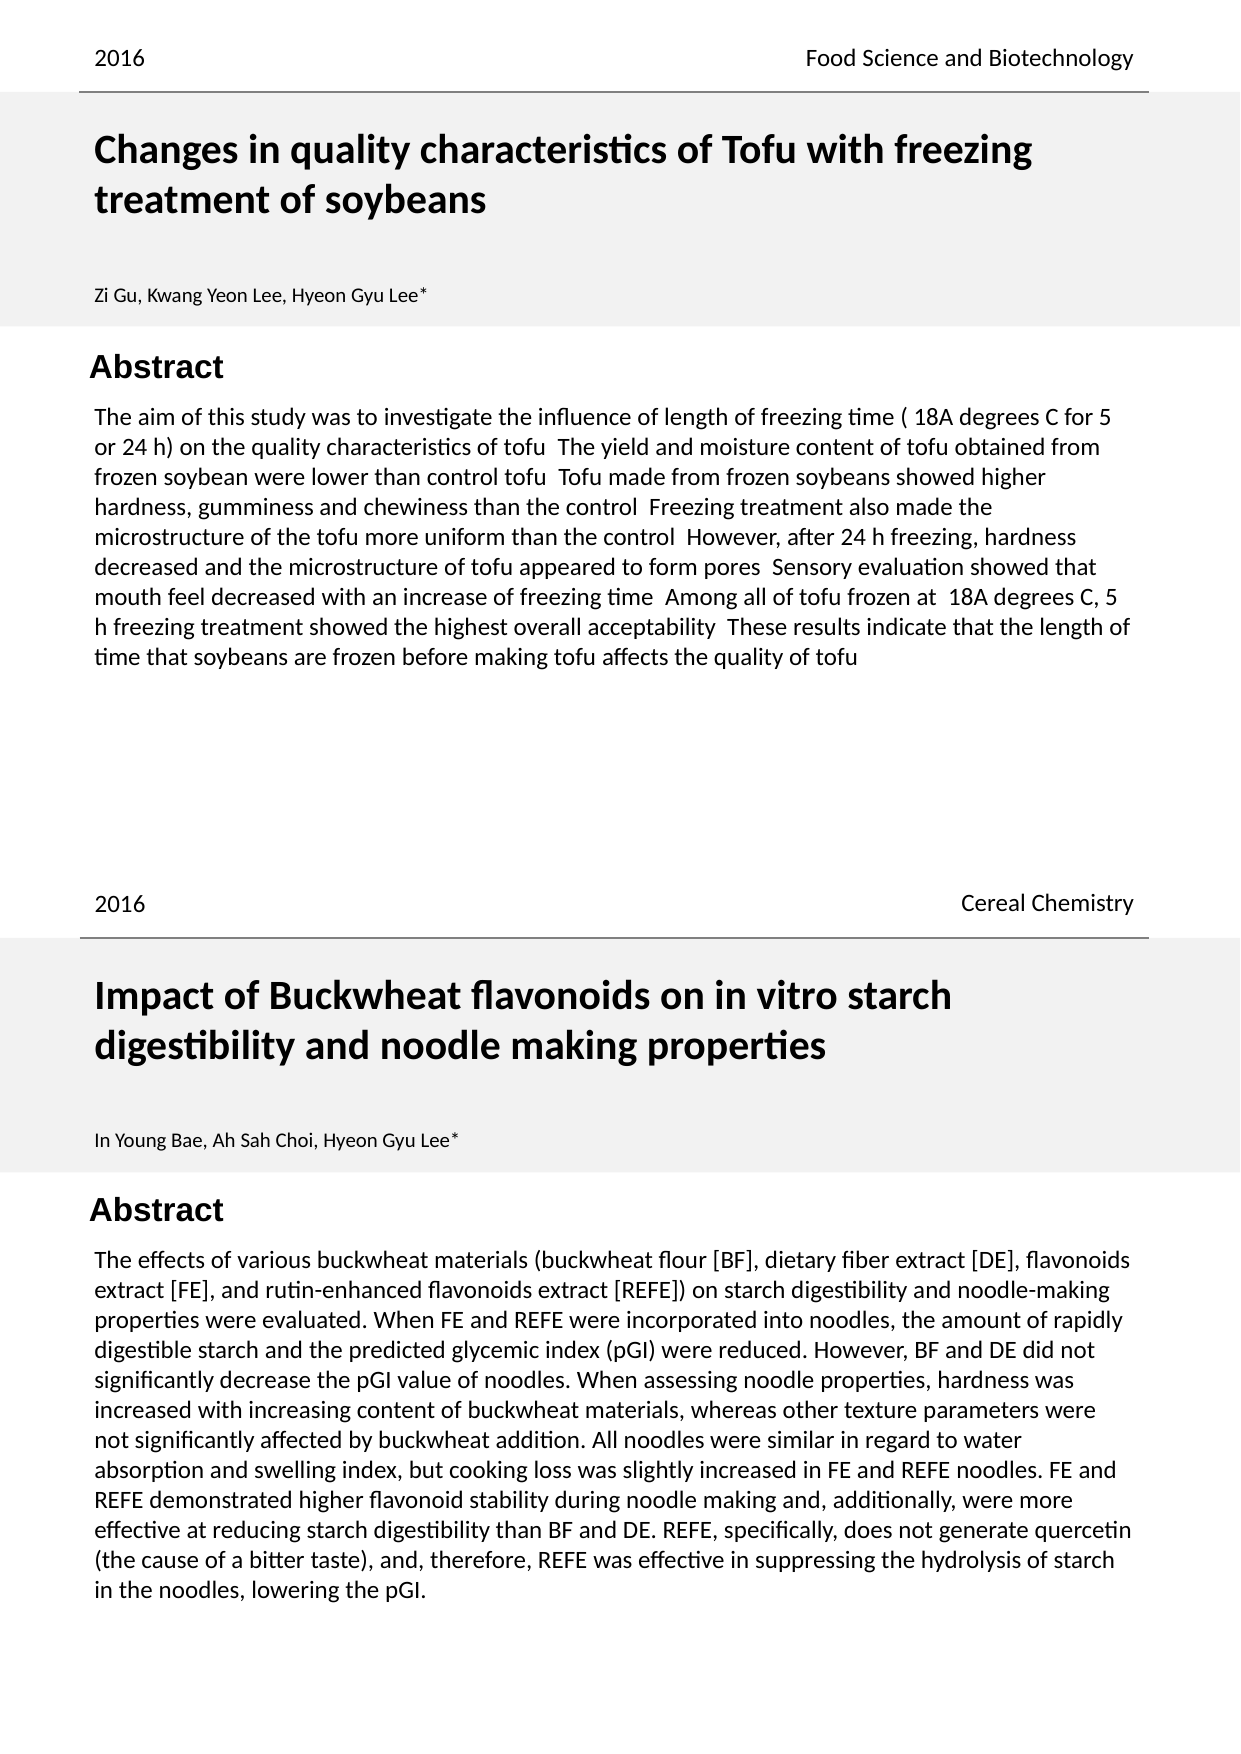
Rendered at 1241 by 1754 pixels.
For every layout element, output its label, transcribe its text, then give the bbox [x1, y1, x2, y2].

list Impact of Buckwheat flavonoids on in vitro starch digestibility and noodle making properties [79, 960, 1148, 1101]
list Food Science and Biotechnology [620, 30, 1150, 86]
list Zi Gu, Kwang Yeon Lee, Hyeon Gyu Lee* [79, 268, 1150, 324]
list 2016 [79, 876, 408, 932]
list Cereal Chemistry [620, 875, 1150, 931]
list The effects of various buckwheat materials (buckwheat flour [BF], dietary fiber extract [DE], flavonoids extract [FE], and rutin-enhanced flavonoids extract [REFE]) on starch digestibility and noodle-making properties were evaluated. When FE and REFE were incorporated into noodles, the amount of rapidly digestible starch and the predicted glycemic index (pGI) were reduced. However, BF and DE did not significantly decrease the pGI value of noodles. When assessing noodle properties, hardness was increased with increasing content of buckwheat materials, whereas other texture parameters were not significantly affected by buckwheat addition. All noodles were similar in regard to water absorption and swelling index, but cooking loss was slightly increased in FE and REFE noodles. FE and REFE demonstrated higher flavonoid stability during noodle making and, additionally, were more effective at reducing starch digestibility than BF and DE. REFE, specifically, does not generate quercetin (the cause of a bitter taste), and, therefore, REFE was effective in suppressing the hydrolysis of starch in the noodles, lowering the pGI. [79, 1236, 1150, 1664]
list In Young Bae, Ah Sah Choi, Hyeon Gyu Lee* [79, 1113, 1150, 1169]
list Changes in quality characteristics of Tofu with freezing treatment of soybeans [79, 114, 1148, 255]
list 2016 [79, 30, 408, 86]
list The aim of this study was to investigate the influence of length of freezing time ( 18A degrees C for 5 or 24 h) on the quality characteristics of tofu The yield and moisture content of tofu obtained from frozen soybean were lower than control tofu Tofu made from frozen soybeans showed higher hardness, gumminess and chewiness than the control Freezing treatment also made the microstructure of the tofu more uniform than the control However, after 24 h freezing, hardness decreased and the microstructure of tofu appeared to form pores Sensory evaluation showed that mouth feel decreased with an increase of freezing time Among all of tofu frozen at 18A degrees C, 5 h freezing treatment showed the highest overall acceptability These results indicate that the length of time that soybeans are frozen before making tofu affects the quality of tofu [79, 393, 1150, 824]
